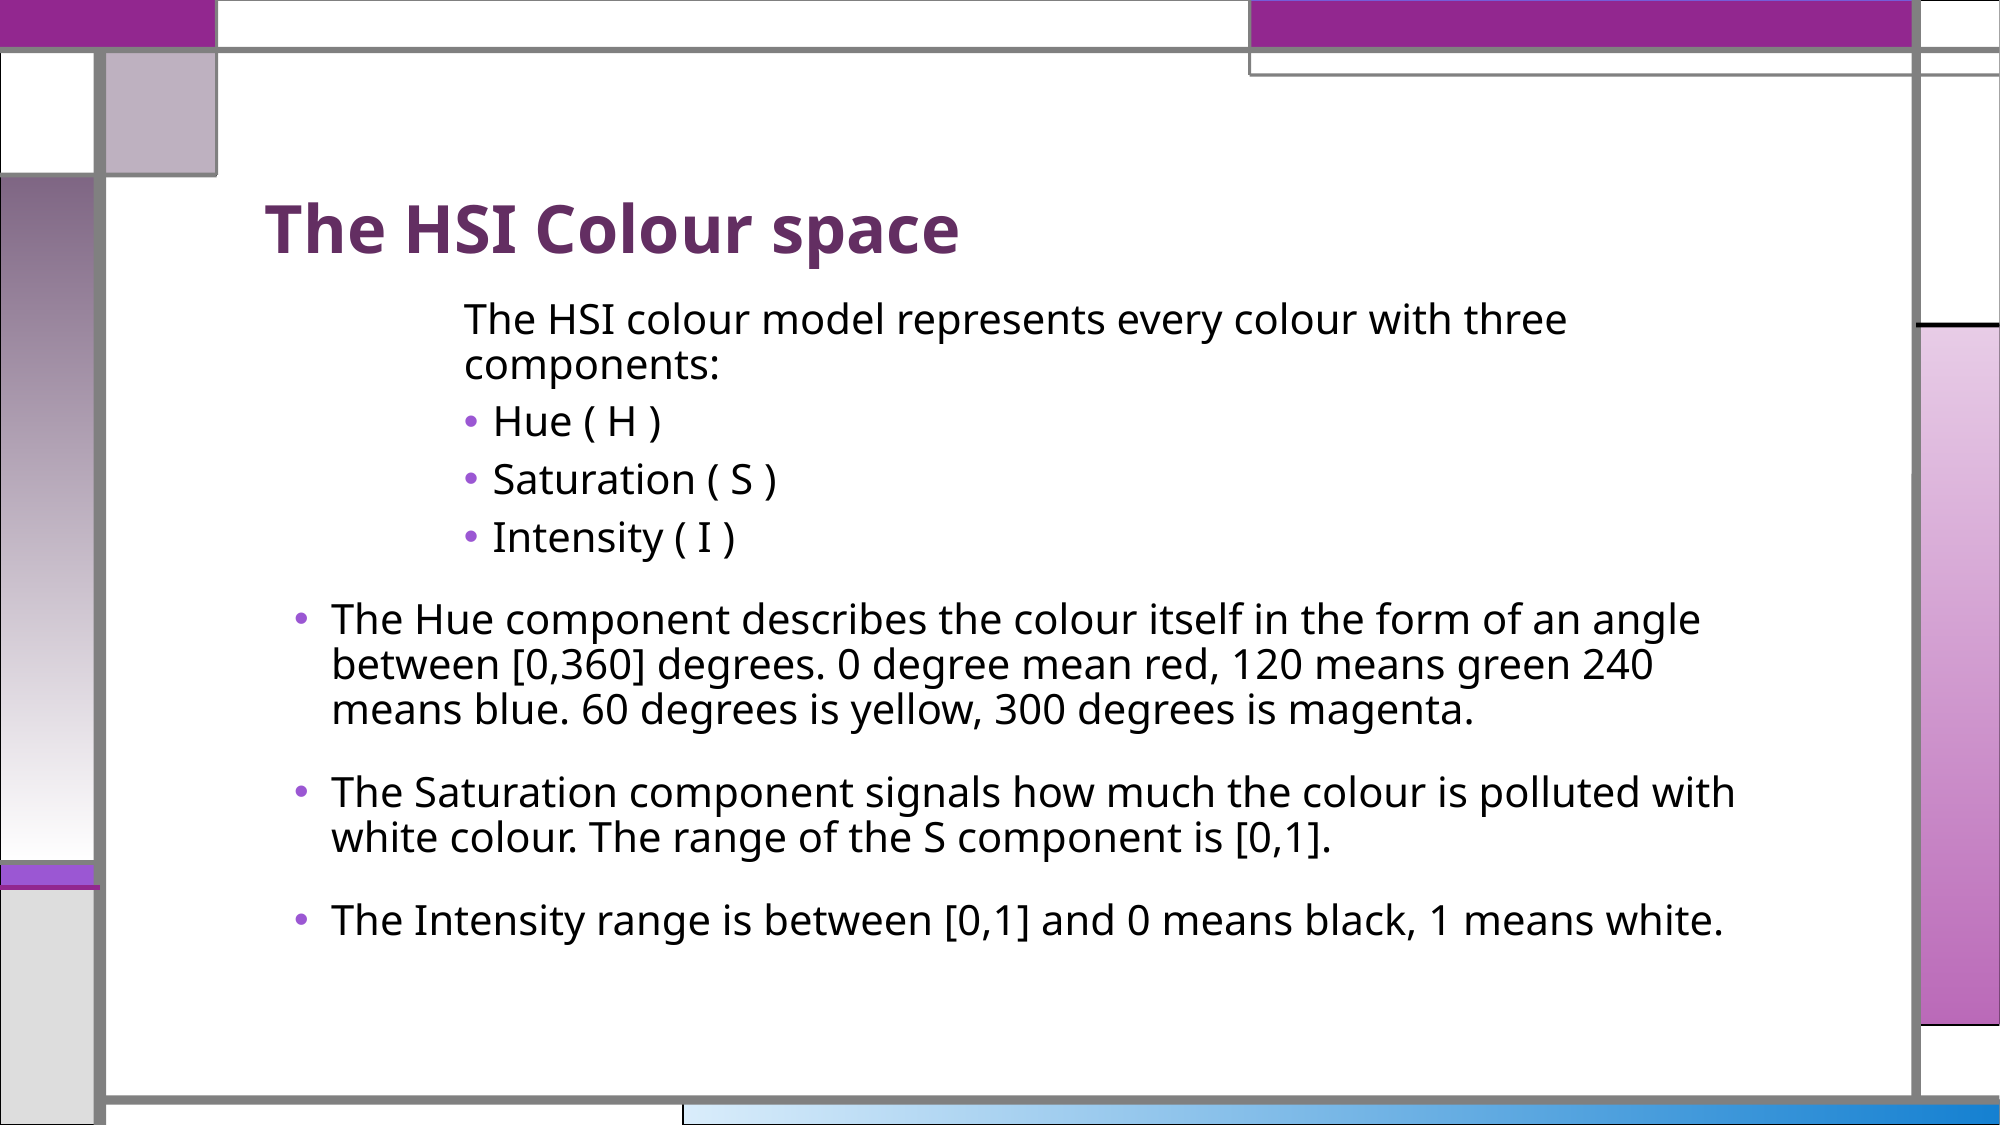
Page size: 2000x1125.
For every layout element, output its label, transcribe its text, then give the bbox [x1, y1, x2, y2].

list The HSI colour model represents every colour with three components: Hue ( H ) Saturation ( S ) Intensity ( I ) The Hue component describes the colour itself in the form of an angle between [0,360] degrees. 0 degree mean red, 120 means green 240 means blue. 60 degrees is yellow, 300 degrees is magenta. The Saturation component signals how much the colour is polluted with white colour. The range of the S component is [0,1]. The Intensity range is between [0,1] and 0 means black, 1 means white. [279, 290, 1780, 991]
title The HSI Colour space [249, 87, 1825, 275]
